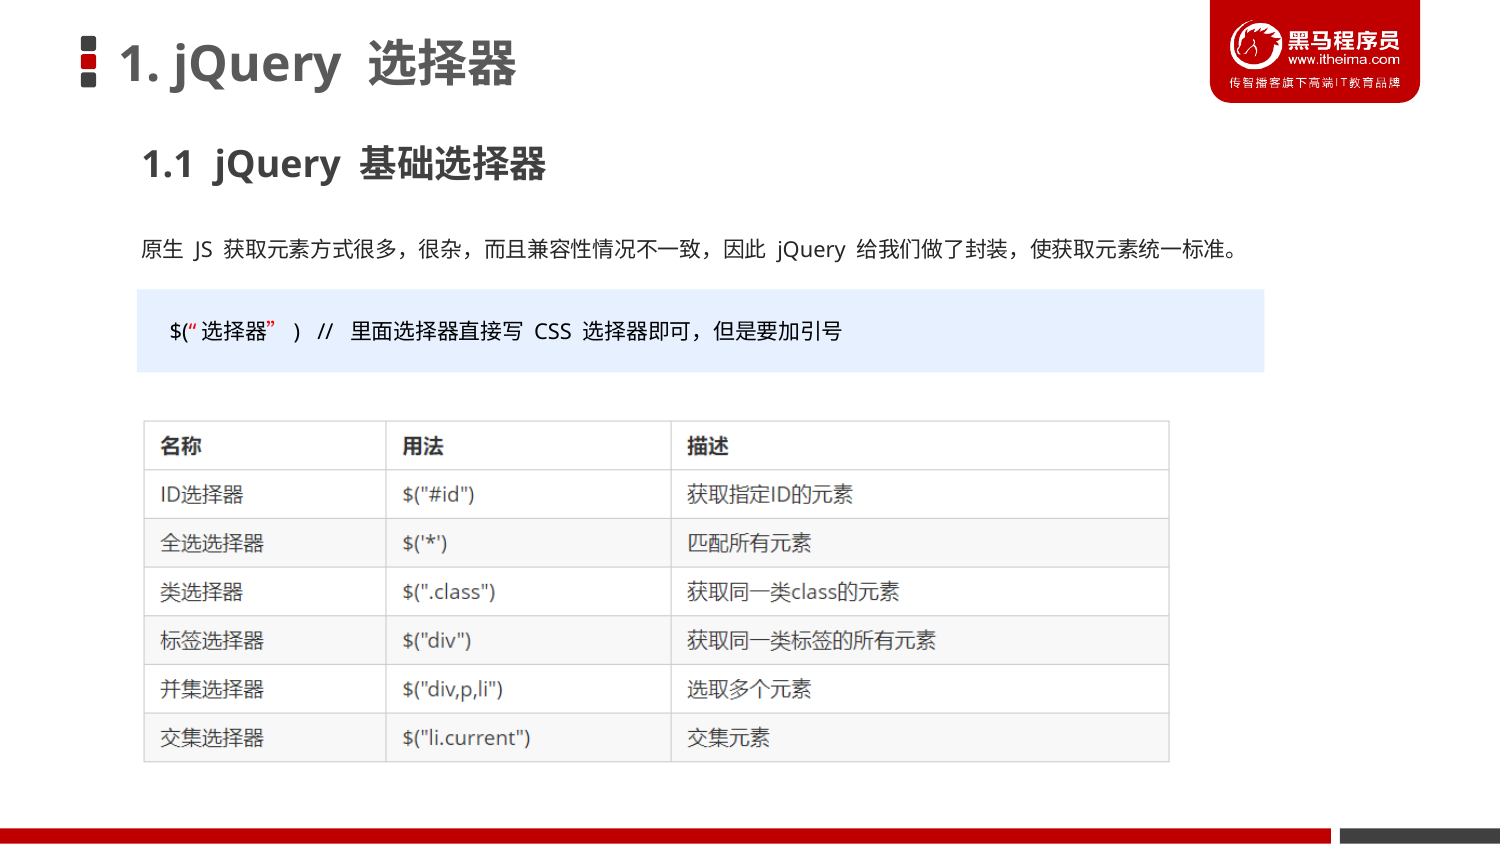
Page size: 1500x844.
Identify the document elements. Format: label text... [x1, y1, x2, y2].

title 1. jQuery 选择器 [103, 0, 1209, 130]
picture [136, 413, 1175, 771]
text_box 原生 JS 获取元素方式很多，很杂，而且兼容性情况不一致，因此 jQuery 给我们做了封装，使获取元素统一标准。 [126, 215, 1375, 287]
text_box $(“选择器”) // 里面选择器直接写 CSS 选择器即可，但是要加引号 [136, 288, 1265, 373]
list 1.1 jQuery 基础选择器 [126, 137, 1196, 227]
picture [1211, 11, 1419, 97]
